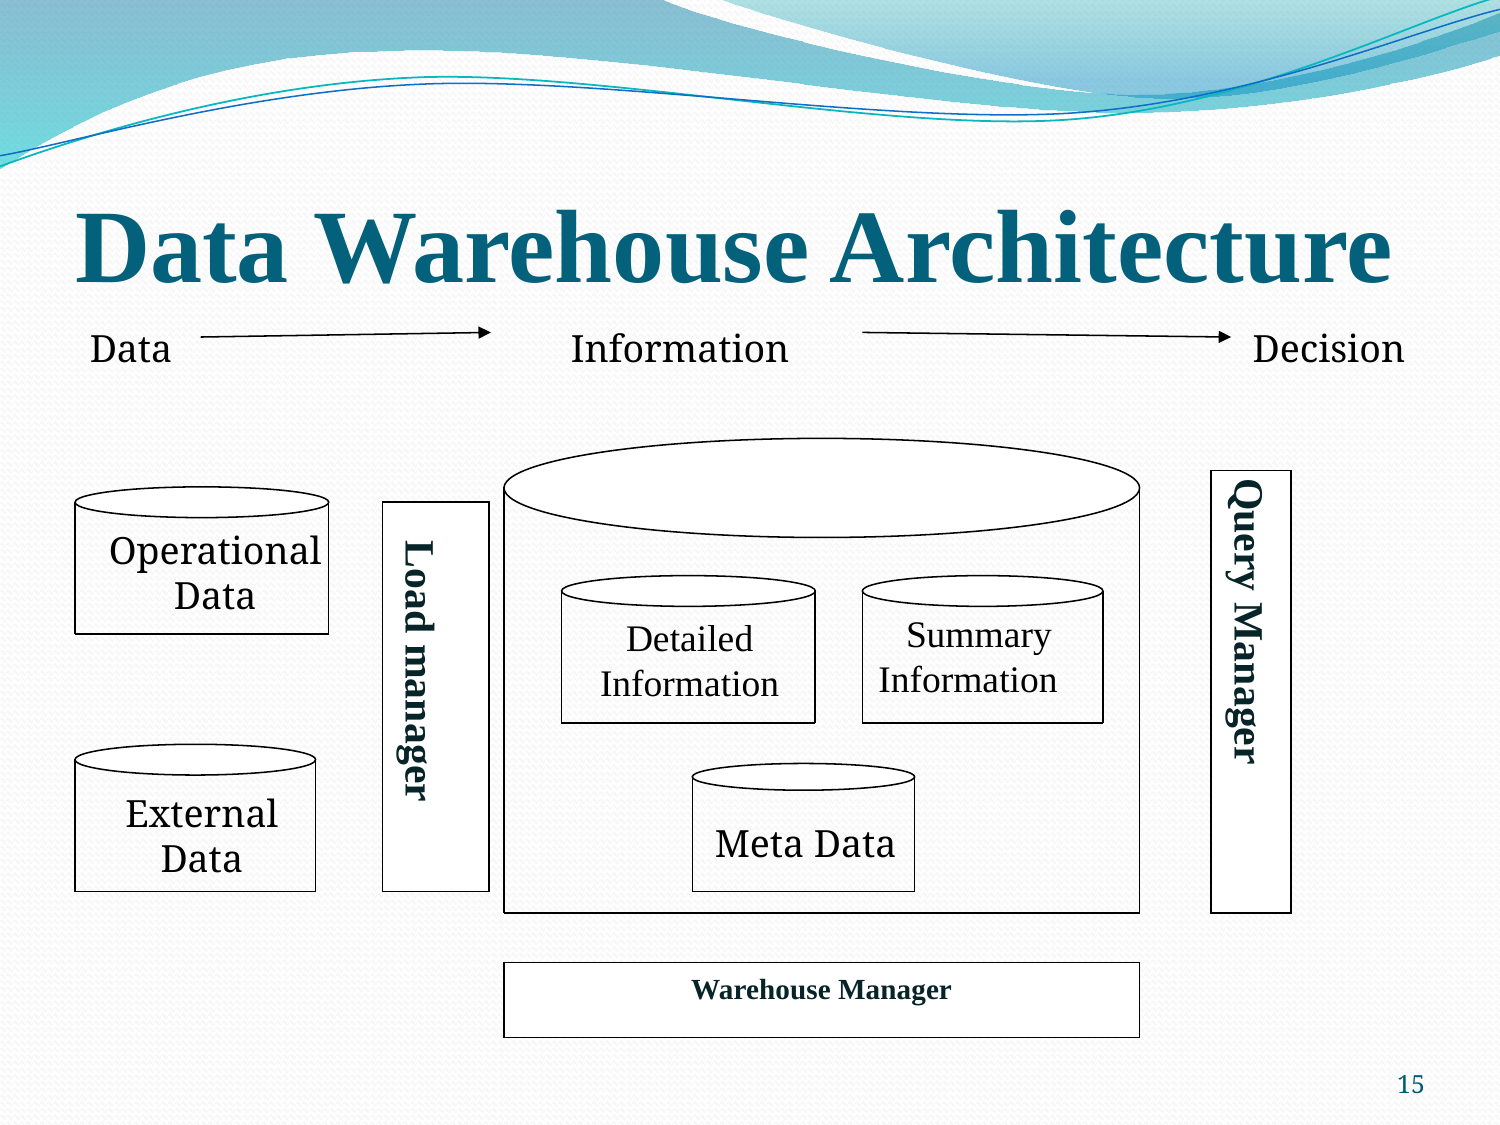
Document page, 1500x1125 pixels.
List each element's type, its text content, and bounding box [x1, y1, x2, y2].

slide_number 15 [1299, 1050, 1425, 1103]
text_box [74, 317, 1426, 1038]
title Data Warehouse Architecture [75, 115, 1425, 303]
